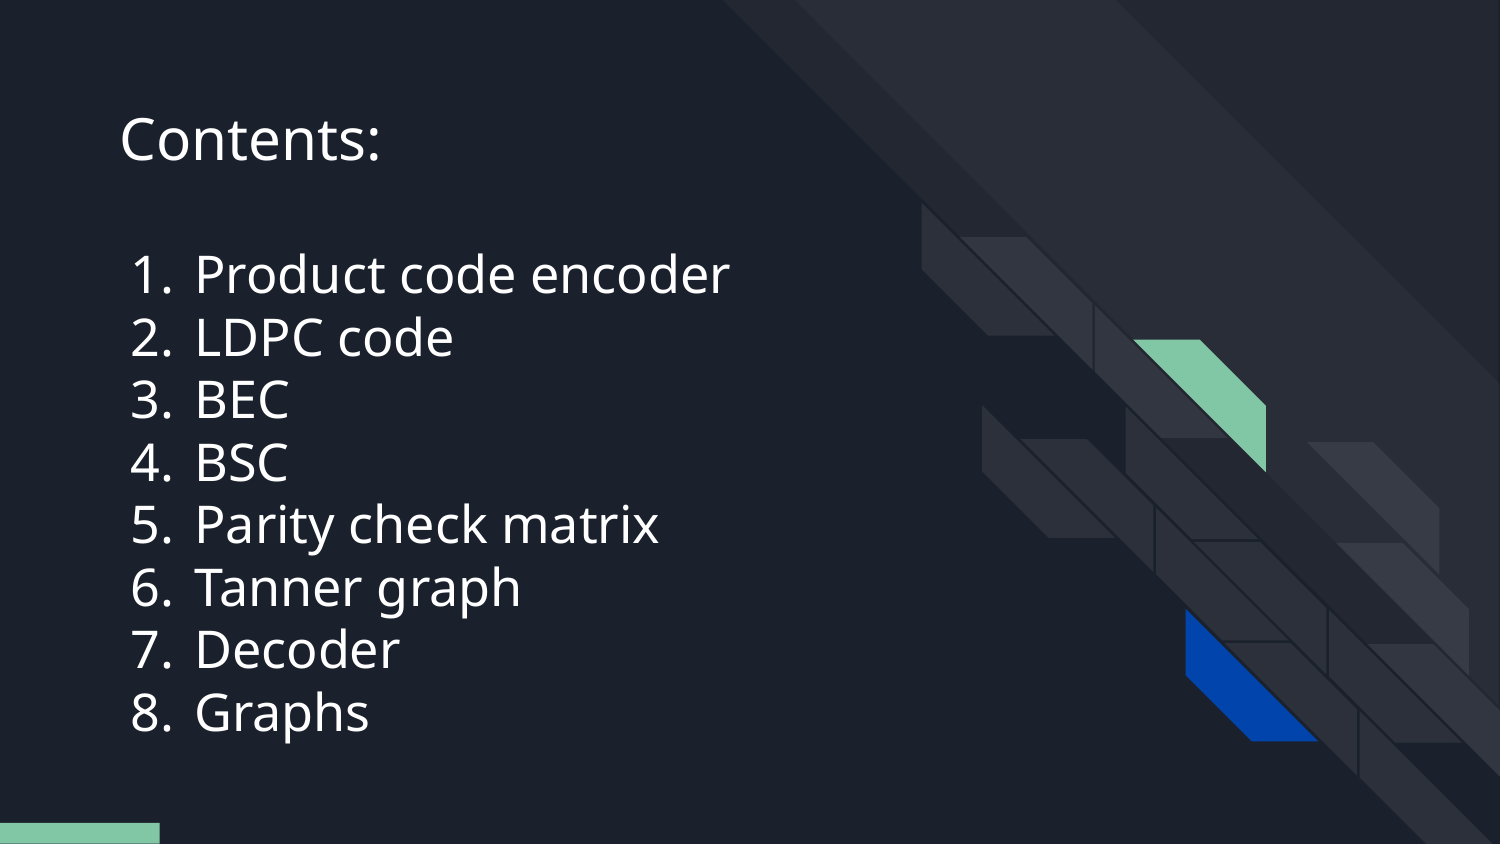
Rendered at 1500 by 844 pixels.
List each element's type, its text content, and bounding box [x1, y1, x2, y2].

text_box [0, 822, 160, 844]
title Contents: Product code encoder LDPC code BEC BSC Parity check matrix Tanner graph Decoder Graphs [104, 86, 1046, 758]
